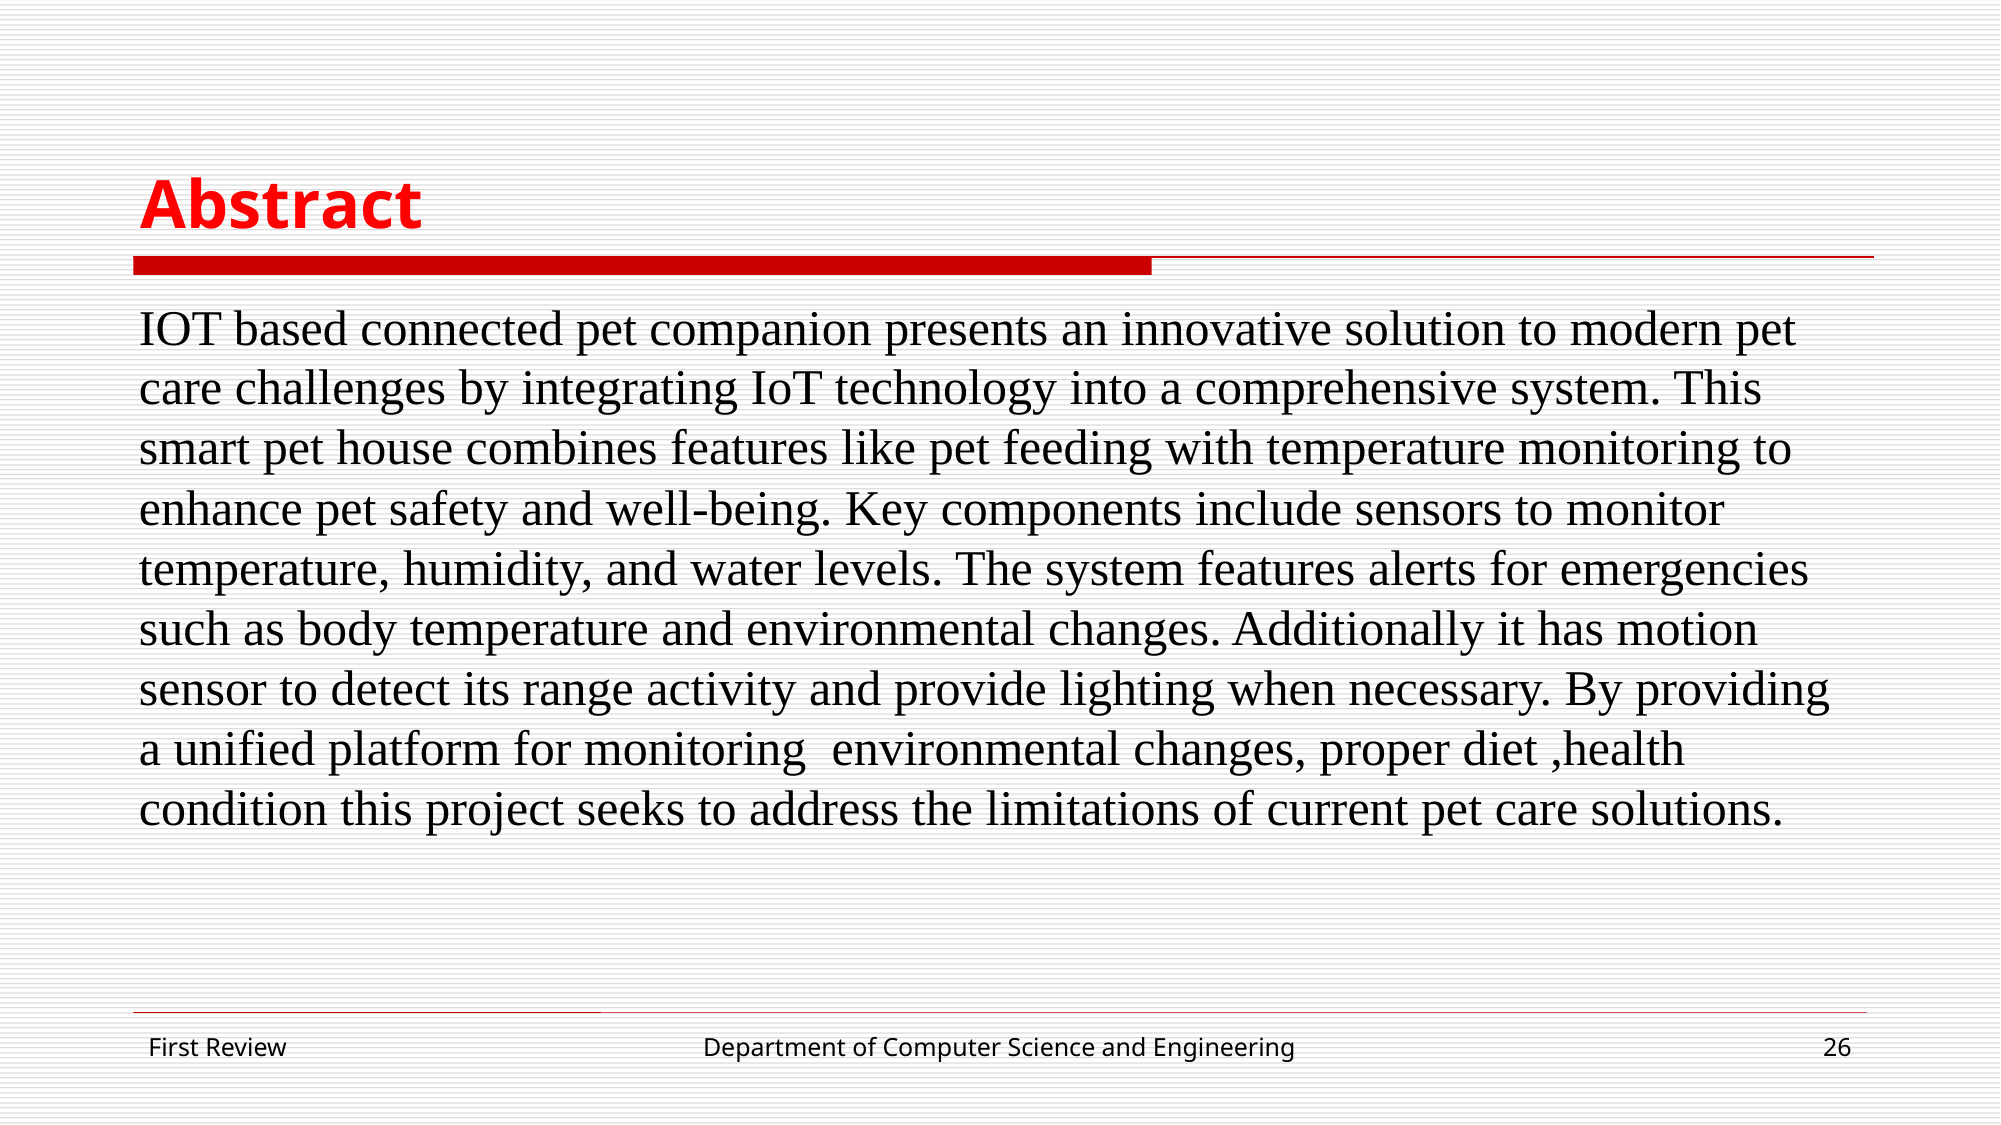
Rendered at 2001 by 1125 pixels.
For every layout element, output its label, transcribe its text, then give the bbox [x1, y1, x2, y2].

picture [0, 0, 2001, 1125]
footer Department of Computer Science and Engineering [683, 1024, 1317, 1103]
list IOT based connected pet companion presents an innovative solution to modern pet care challenges by integrating IoT technology into a comprehensive system. This smart pet house combines features like pet feeding with temperature monitoring to enhance pet safety and well-being. Key components include sensors to monitor temperature, humidity, and water levels. The system features alerts for emergencies such as body temperature and environmental changes. Additionally it has motion sensor to detect its range activity and provide lighting when necessary. By providing a unified platform for monitoring environmental changes, proper diet ,health condition this project seeks to address the limitations of current pet care solutions. [123, 287, 1874, 988]
title Abstract [125, 50, 1876, 250]
slide_number 26 [1433, 1024, 1867, 1103]
slide_number First Review [133, 1024, 567, 1103]
